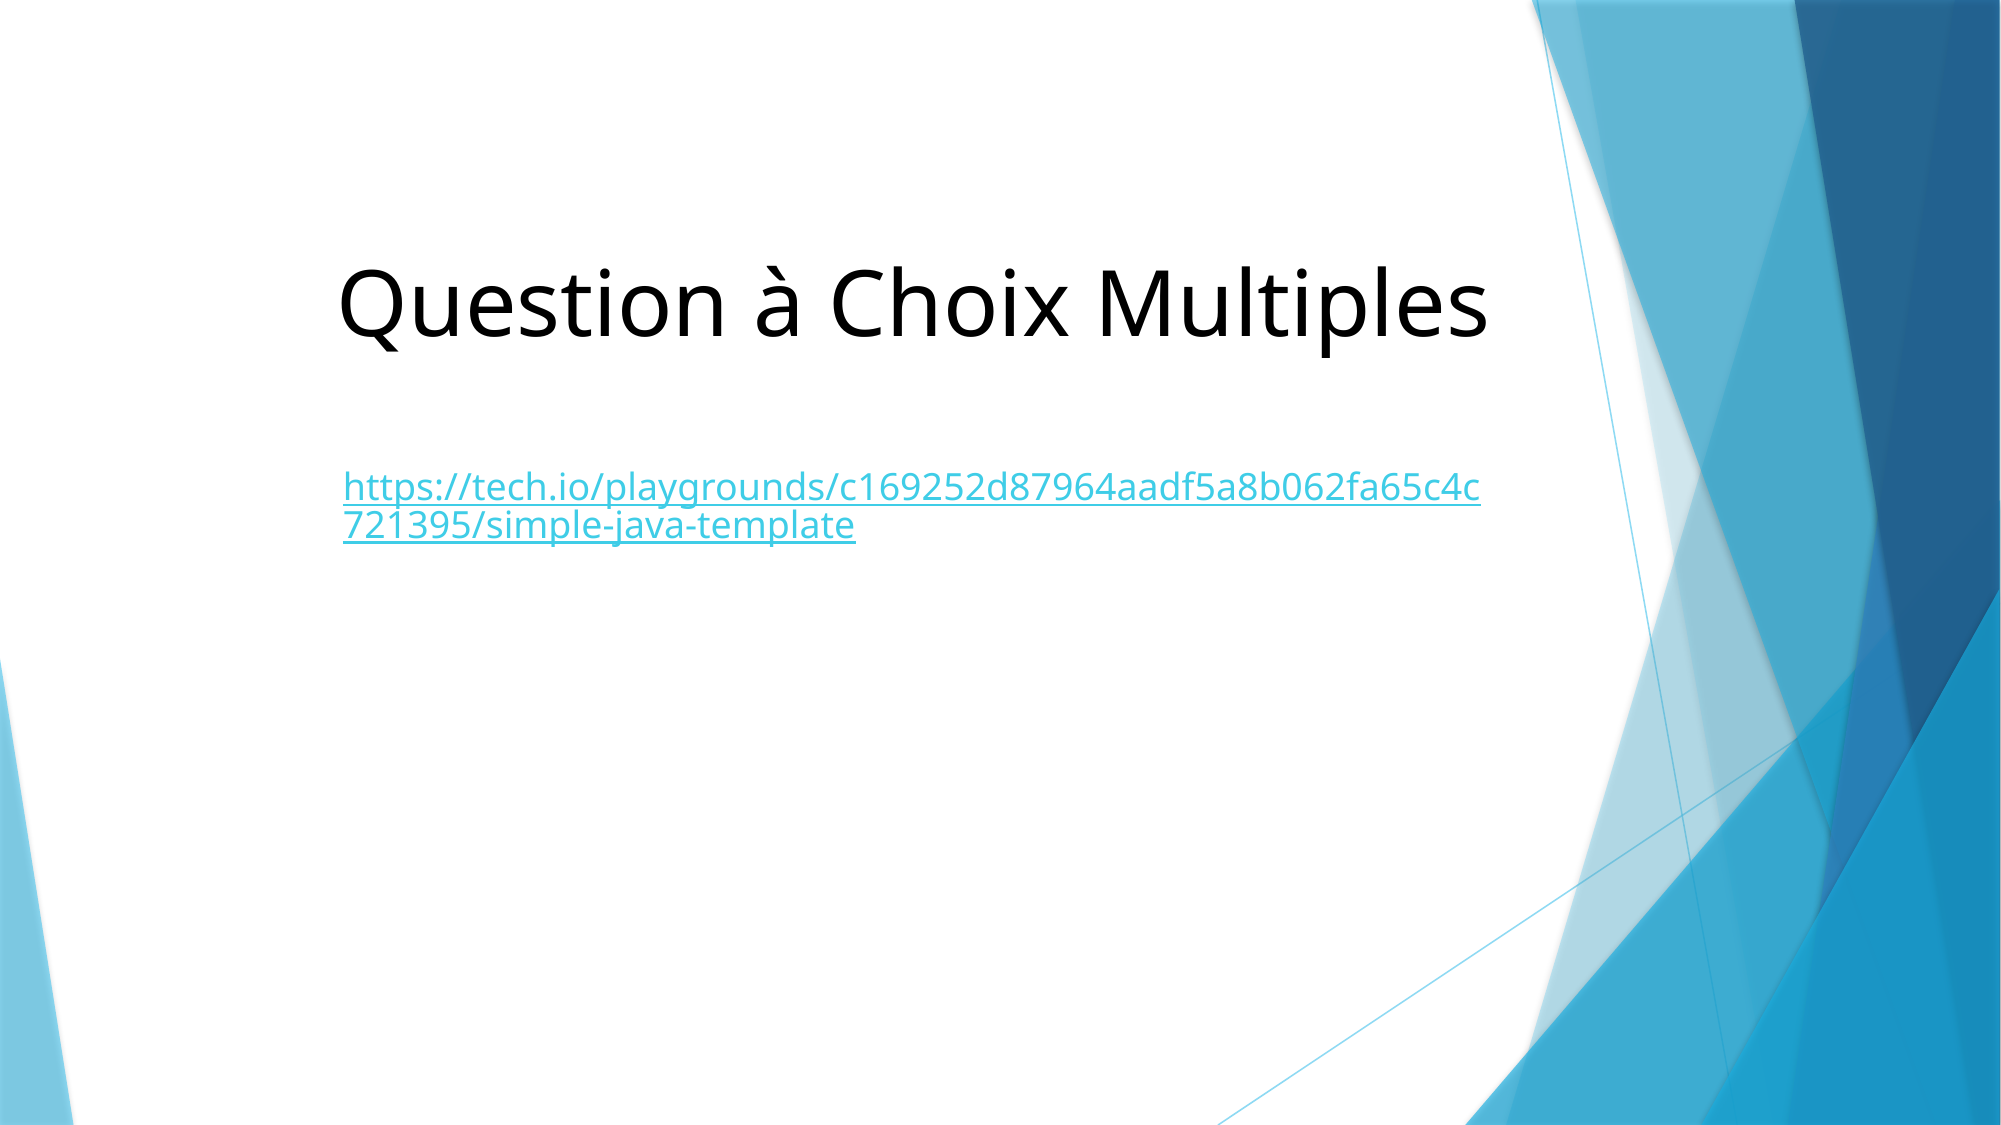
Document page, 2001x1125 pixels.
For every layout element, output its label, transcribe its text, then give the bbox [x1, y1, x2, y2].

text_box https://tech.io/playgrounds/c169252d87964aadf5a8b062fa65c4c721395/simple-java-template [328, 455, 1501, 522]
text_box Question à Choix Multiples [174, 236, 1655, 362]
